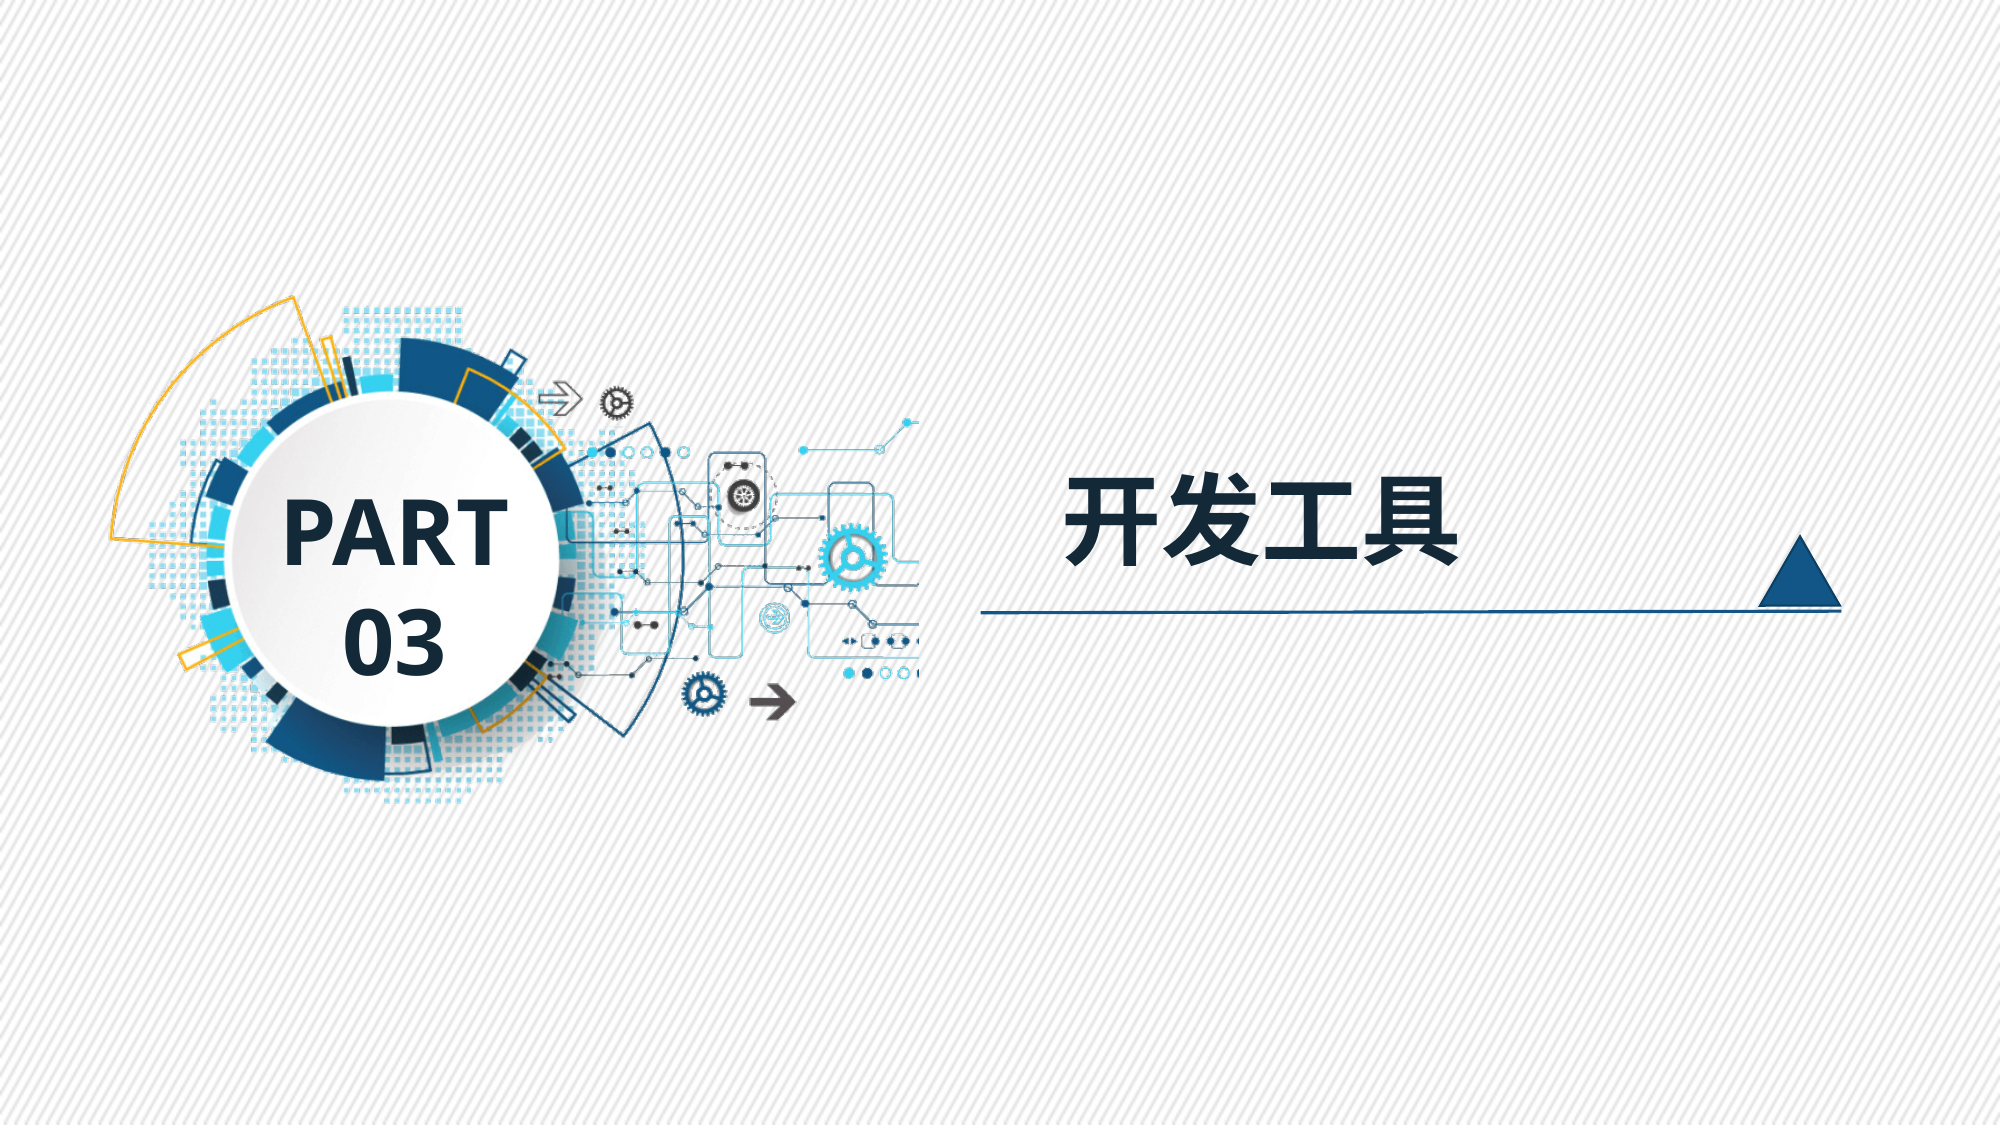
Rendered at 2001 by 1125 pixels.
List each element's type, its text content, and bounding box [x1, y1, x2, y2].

picture [0, 0, 2000, 1125]
text_box 开发工具 [1047, 450, 1809, 586]
text_box [1758, 534, 1842, 607]
